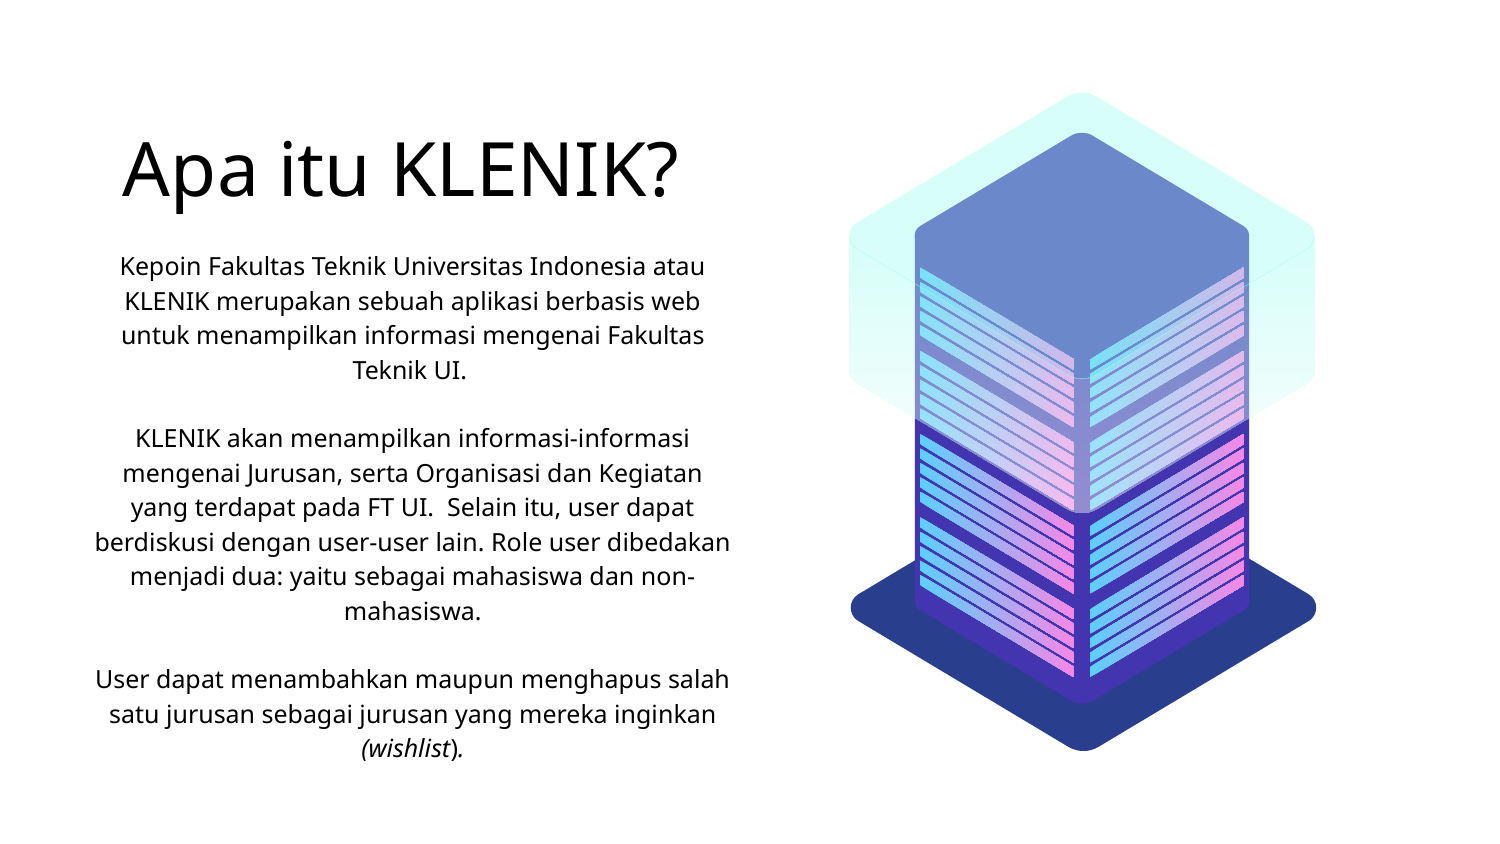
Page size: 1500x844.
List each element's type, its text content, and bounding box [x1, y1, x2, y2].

title Apa itu KLENIK? [52, 102, 750, 227]
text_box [846, 92, 1319, 752]
list Kepoin Fakultas Teknik Universitas Indonesia atau KLENIK merupakan sebuah aplikasi berbasis web untuk menampilkan informasi mengenai Fakultas Teknik UI. KLENIK akan menampilkan informasi-informasi mengenai Jurusan, serta Organisasi dan Kegiatan yang terdapat pada FT UI. Selain itu, user dapat berdiskusi dengan user-user lain. Role user dibedakan menjadi dua: yaitu sebagai mahasiswa dan non-mahasiswa. User dapat menambahkan maupun menghapus salah satu jurusan sebagai jurusan yang mereka inginkan (wishlist). [51, 235, 750, 774]
